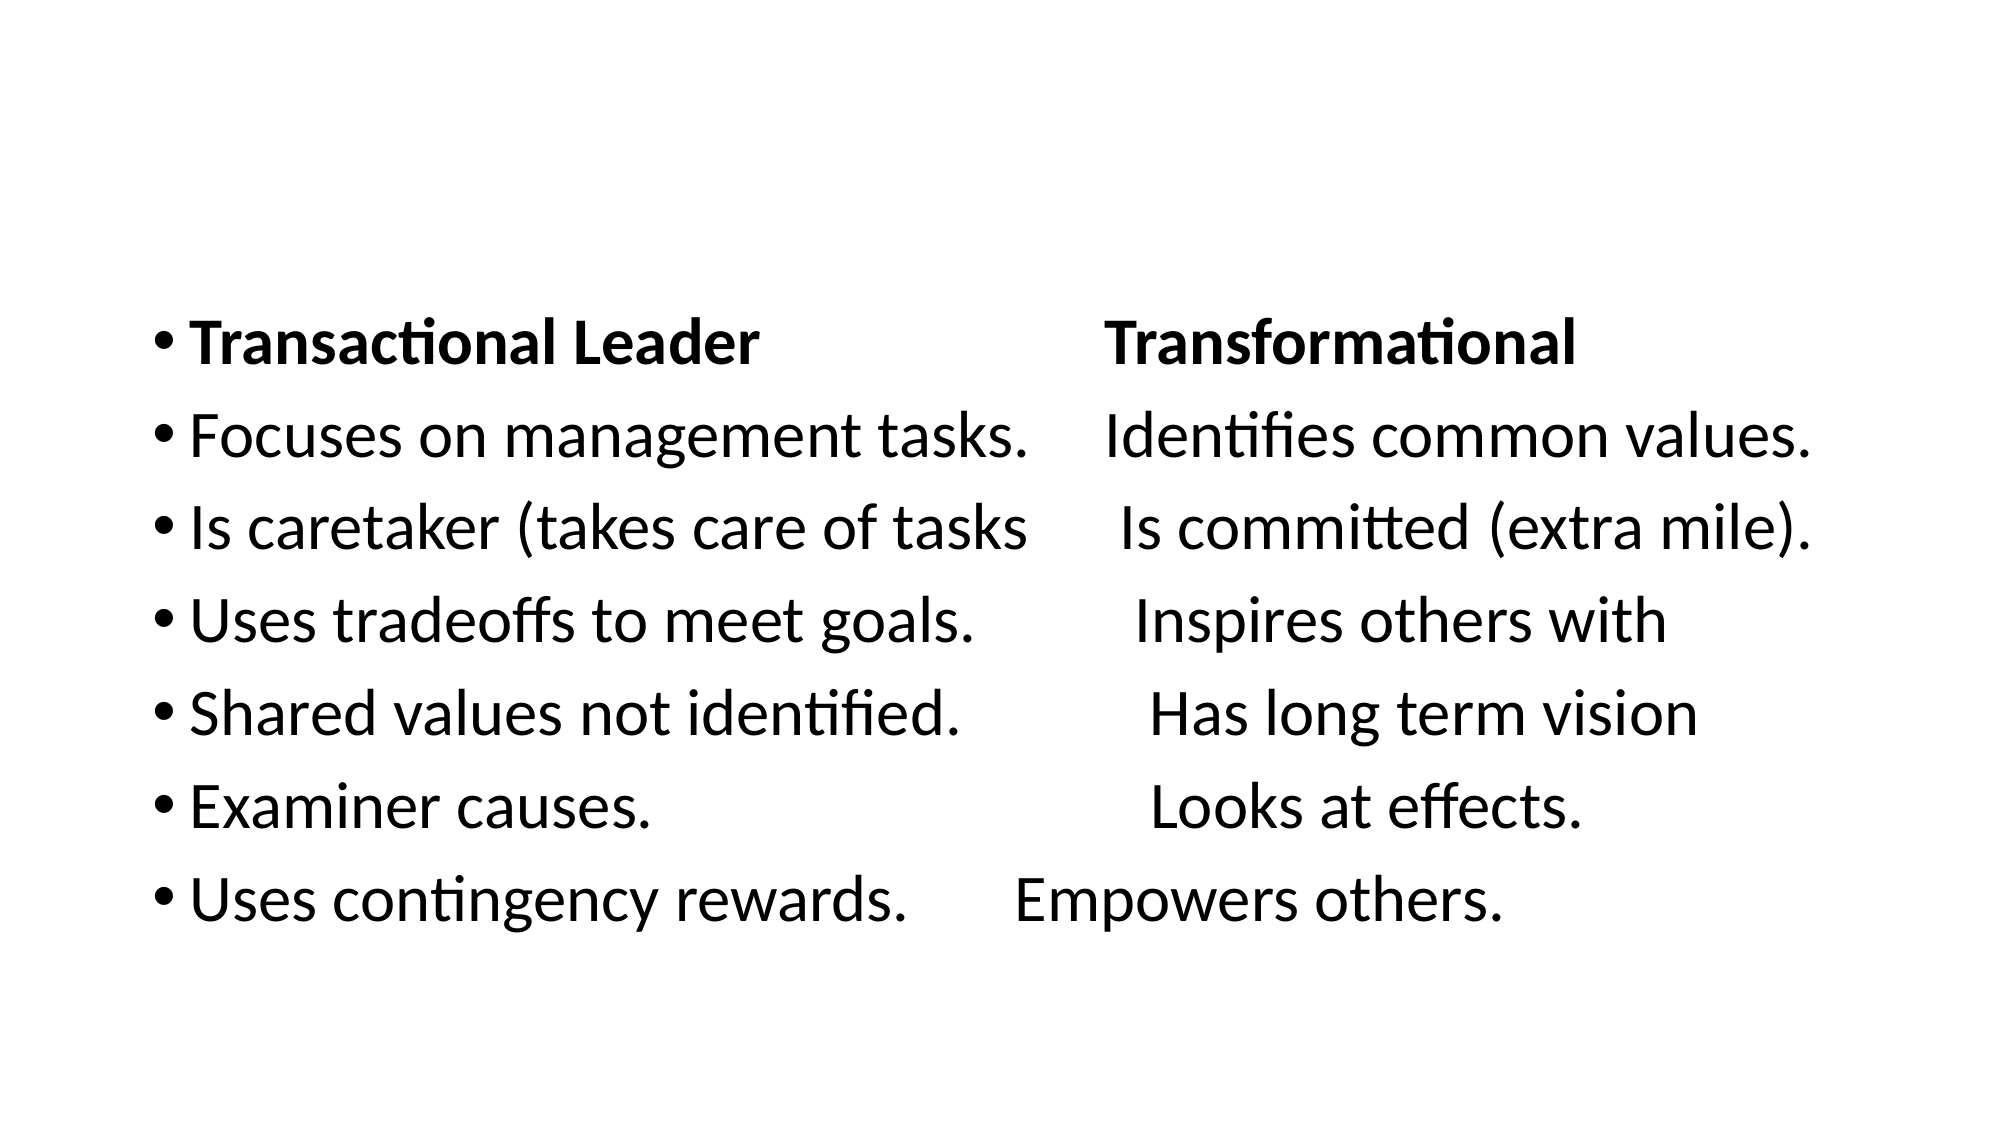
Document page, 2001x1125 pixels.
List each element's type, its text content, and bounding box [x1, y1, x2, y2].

list Transactional Leader Transformational Focuses on management tasks. Identifies common values. Is caretaker (takes care of tasks Is committed (extra mile). Uses tradeoffs to meet goals. Inspires others with Shared values not identified. Has long term vision Examiner causes. Looks at effects. Uses contingency rewards. Empowers others. [137, 299, 1863, 1014]
